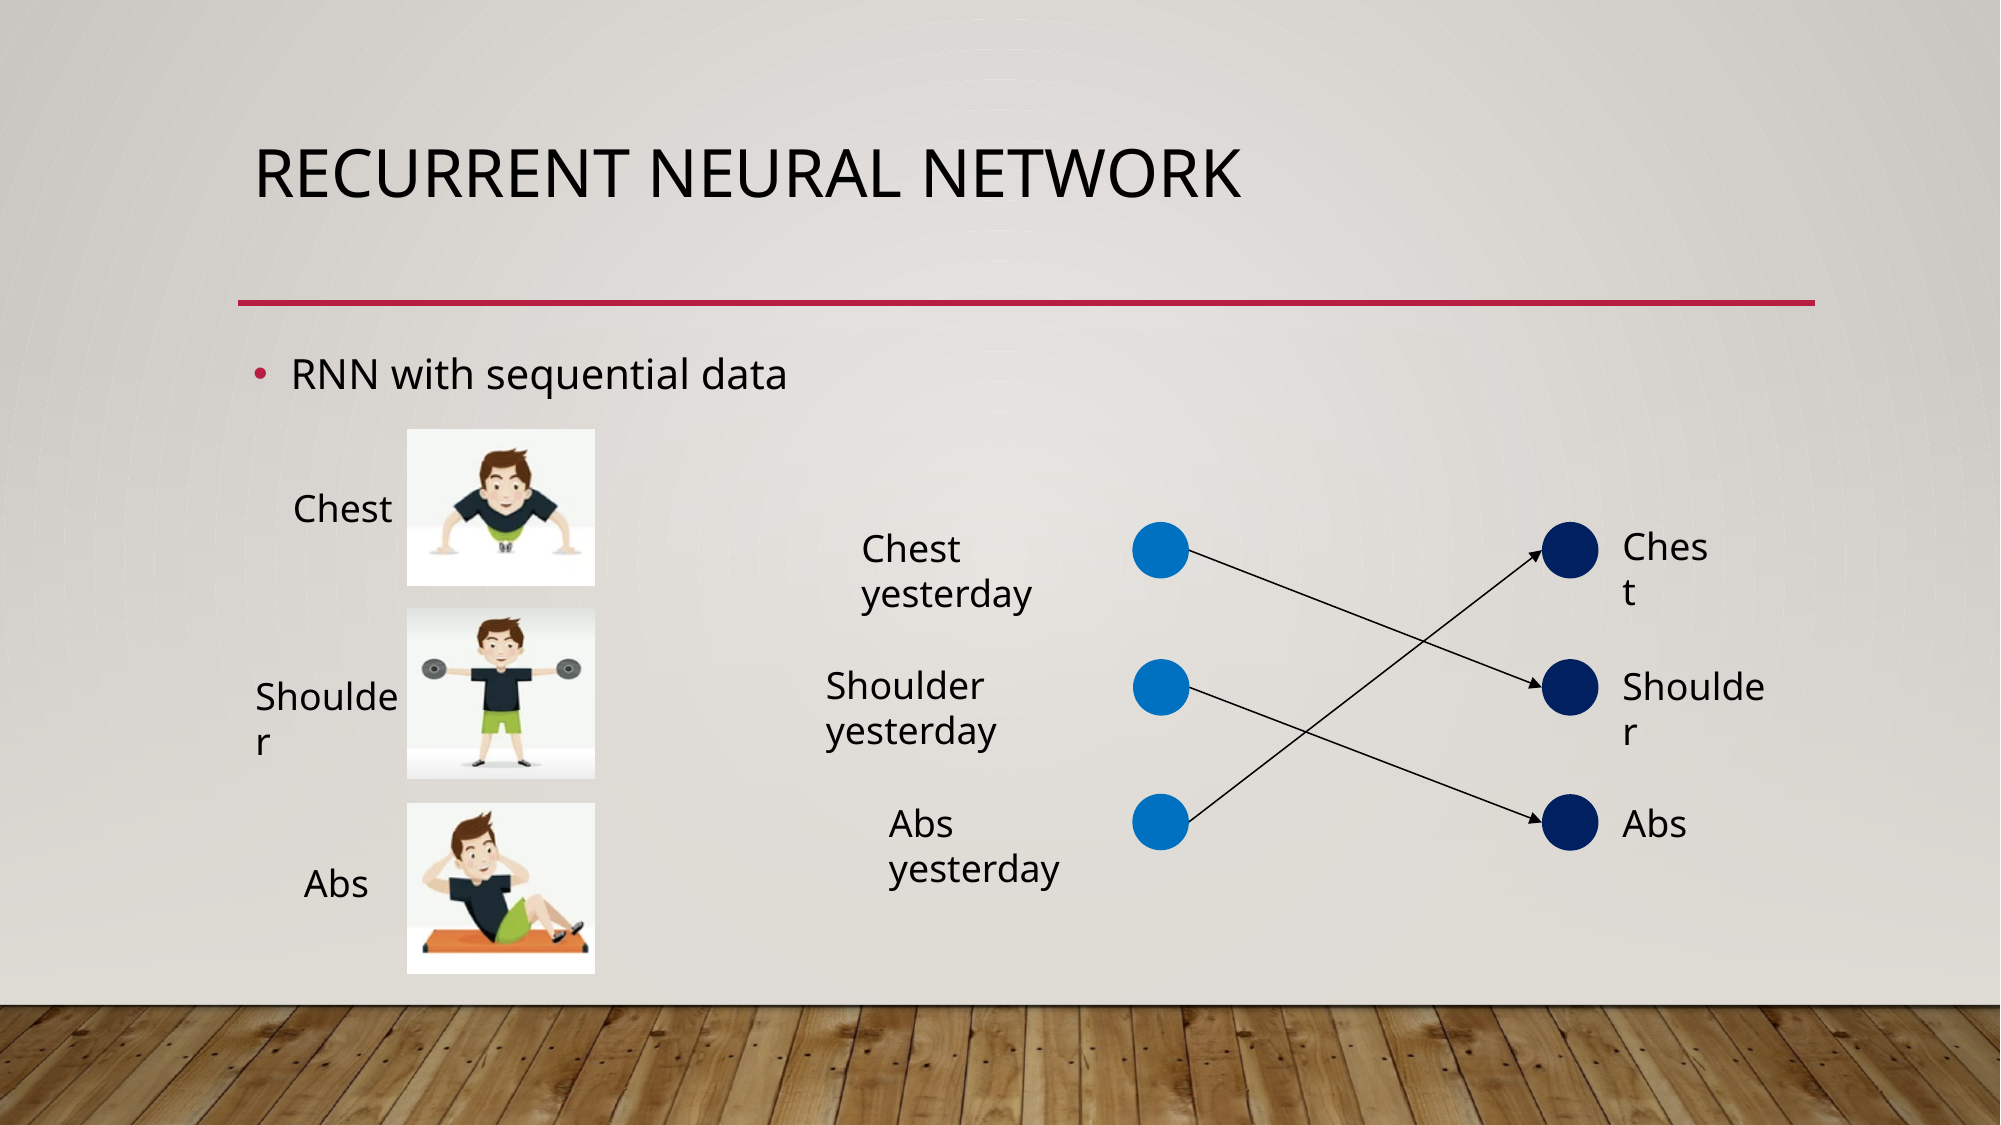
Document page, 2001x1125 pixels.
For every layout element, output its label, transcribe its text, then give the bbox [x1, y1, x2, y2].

title Recurrent neural network [238, 131, 1814, 305]
list RNN with sequential data [238, 330, 1814, 897]
picture [0, 1005, 2000, 1125]
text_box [240, 429, 595, 974]
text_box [810, 515, 1795, 854]
